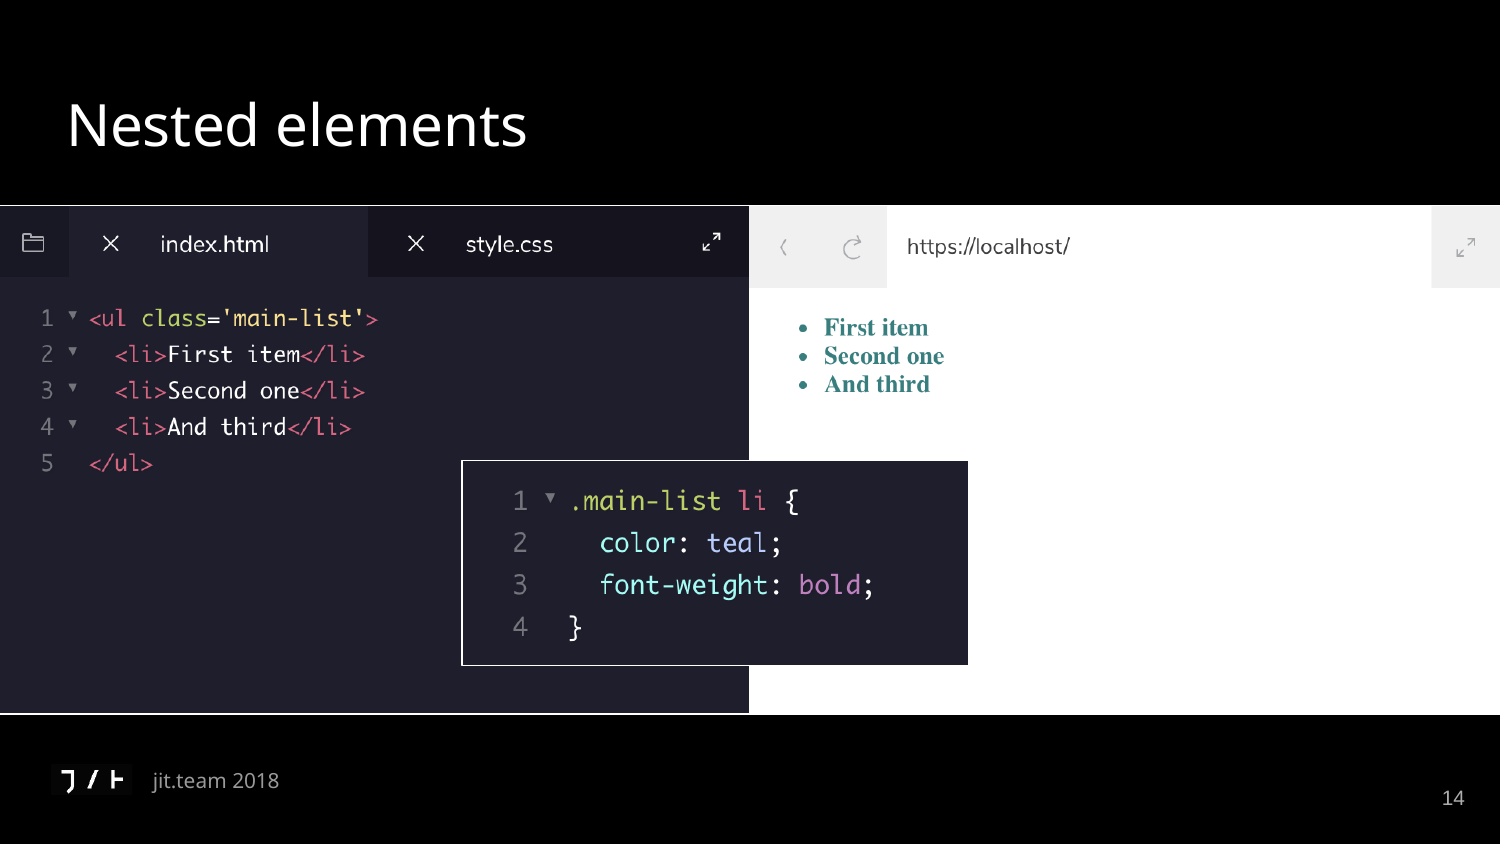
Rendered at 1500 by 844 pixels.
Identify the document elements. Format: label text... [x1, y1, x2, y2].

title Nested elements [51, 72, 1449, 167]
picture [0, 206, 1500, 714]
slide_number ‹#› [1389, 764, 1480, 830]
text_box jit.team 2018 [90, 752, 342, 807]
picture [50, 764, 133, 796]
